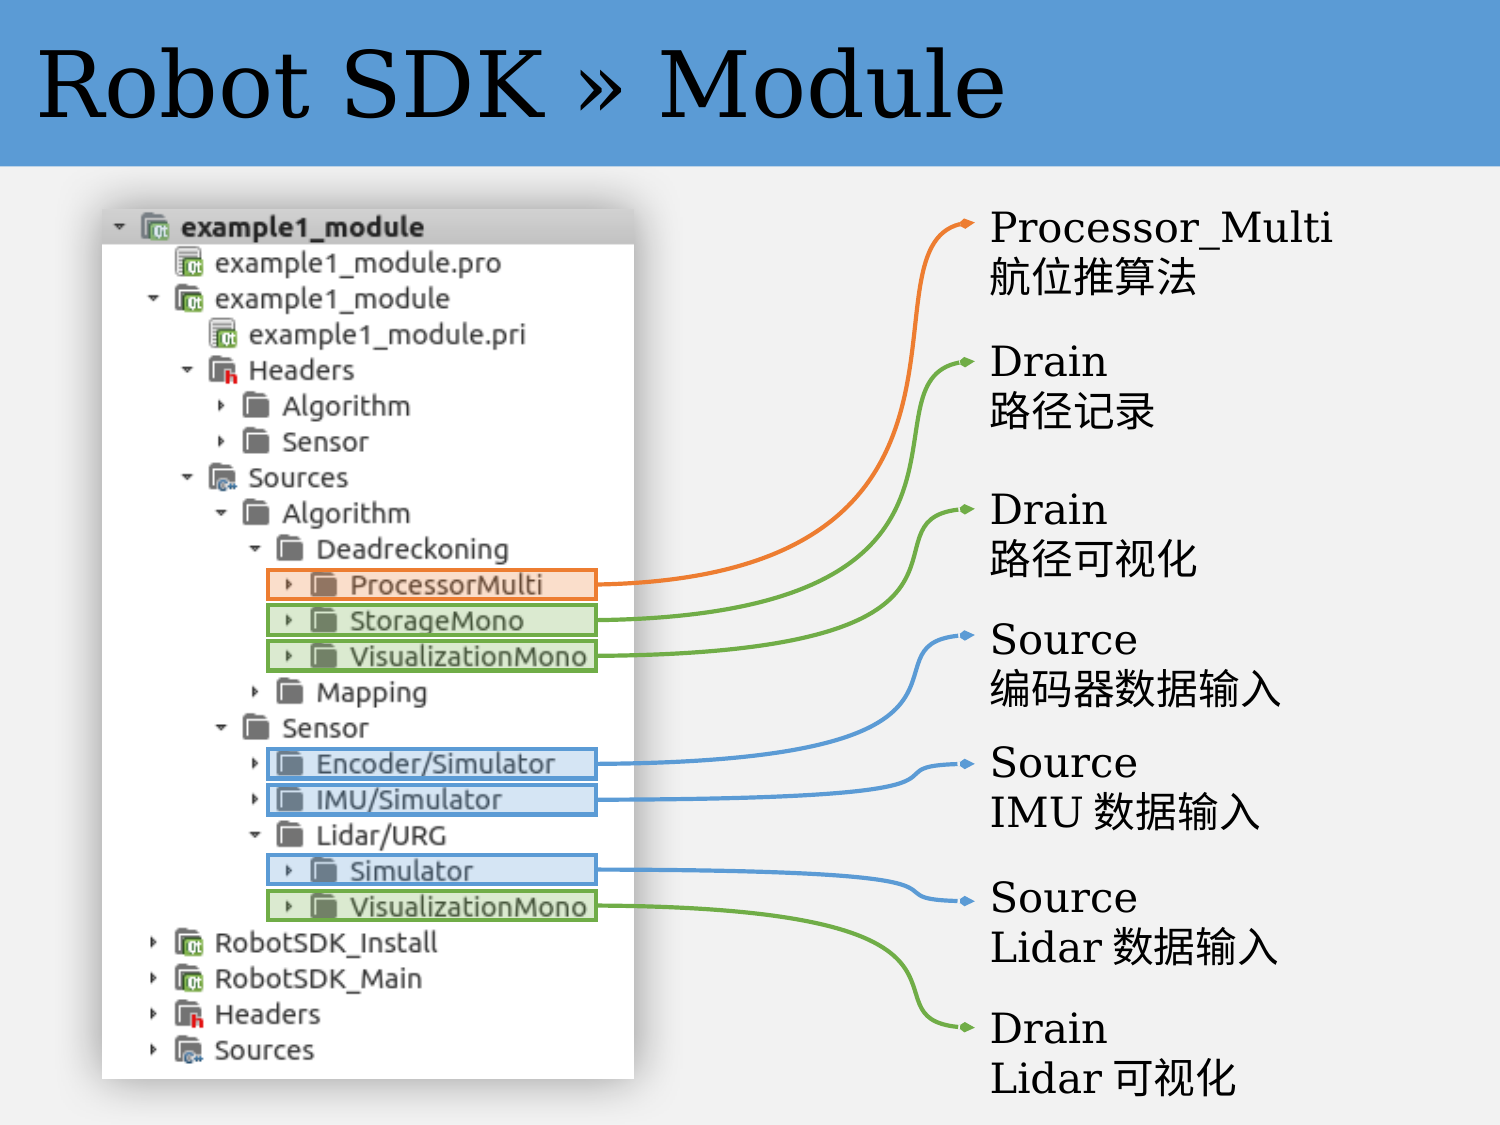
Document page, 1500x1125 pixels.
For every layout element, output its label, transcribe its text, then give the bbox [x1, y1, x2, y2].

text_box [268, 890, 975, 1028]
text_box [268, 222, 975, 361]
title Robot SDK » Module [0, 0, 1500, 167]
text_box Source 编码器数据输入 [975, 605, 1407, 721]
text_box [268, 634, 975, 763]
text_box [268, 361, 975, 508]
text_box Drain 路径记录 [975, 327, 1407, 442]
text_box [268, 854, 975, 890]
text_box Drain 路径可视化 [975, 475, 1407, 590]
text_box Source Lidar数据输入 [975, 863, 1407, 979]
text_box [268, 763, 975, 815]
text_box Source IMU数据输入 [974, 728, 1407, 844]
picture [102, 209, 634, 1079]
text_box Drain Lidar可视化 [974, 994, 1407, 1110]
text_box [268, 508, 975, 634]
text_box Processor_Multi 航位推算法 [974, 193, 1407, 308]
